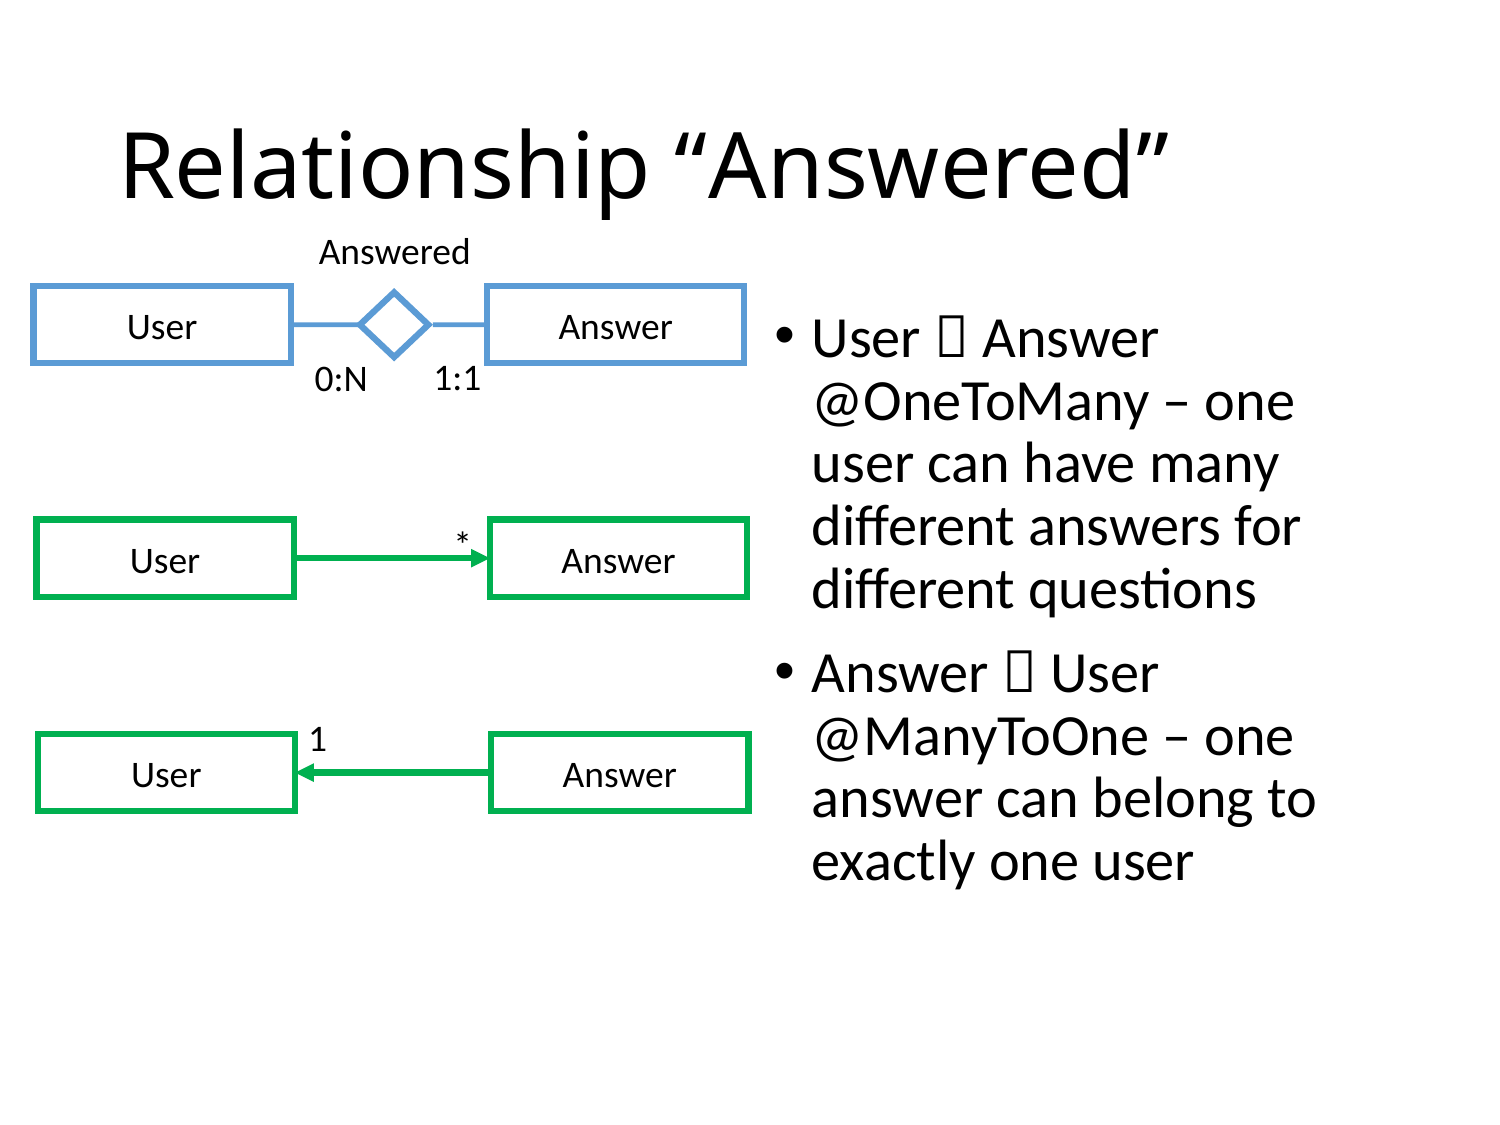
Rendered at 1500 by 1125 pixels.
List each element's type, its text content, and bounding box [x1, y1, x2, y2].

text_box Answer [490, 733, 749, 812]
text_box User [32, 285, 292, 364]
text_box Answer [489, 518, 748, 598]
text_box Answered [303, 219, 486, 280]
text_box 1 [293, 706, 343, 767]
text_box * [438, 514, 488, 558]
text_box 1:1 [418, 345, 497, 406]
text_box Answer [486, 285, 745, 364]
text_box [360, 290, 430, 359]
title Relationship “Answered” [103, 59, 1397, 278]
text_box User [35, 518, 295, 598]
list User  Answer @OneToMany – one user can have many different answers for different questions Answer  User @ManyToOne – one answer can belong to exactly one user [759, 299, 1397, 1109]
text_box 0:N [299, 346, 383, 406]
text_box * [438, 559, 488, 574]
text_box User [37, 733, 296, 812]
